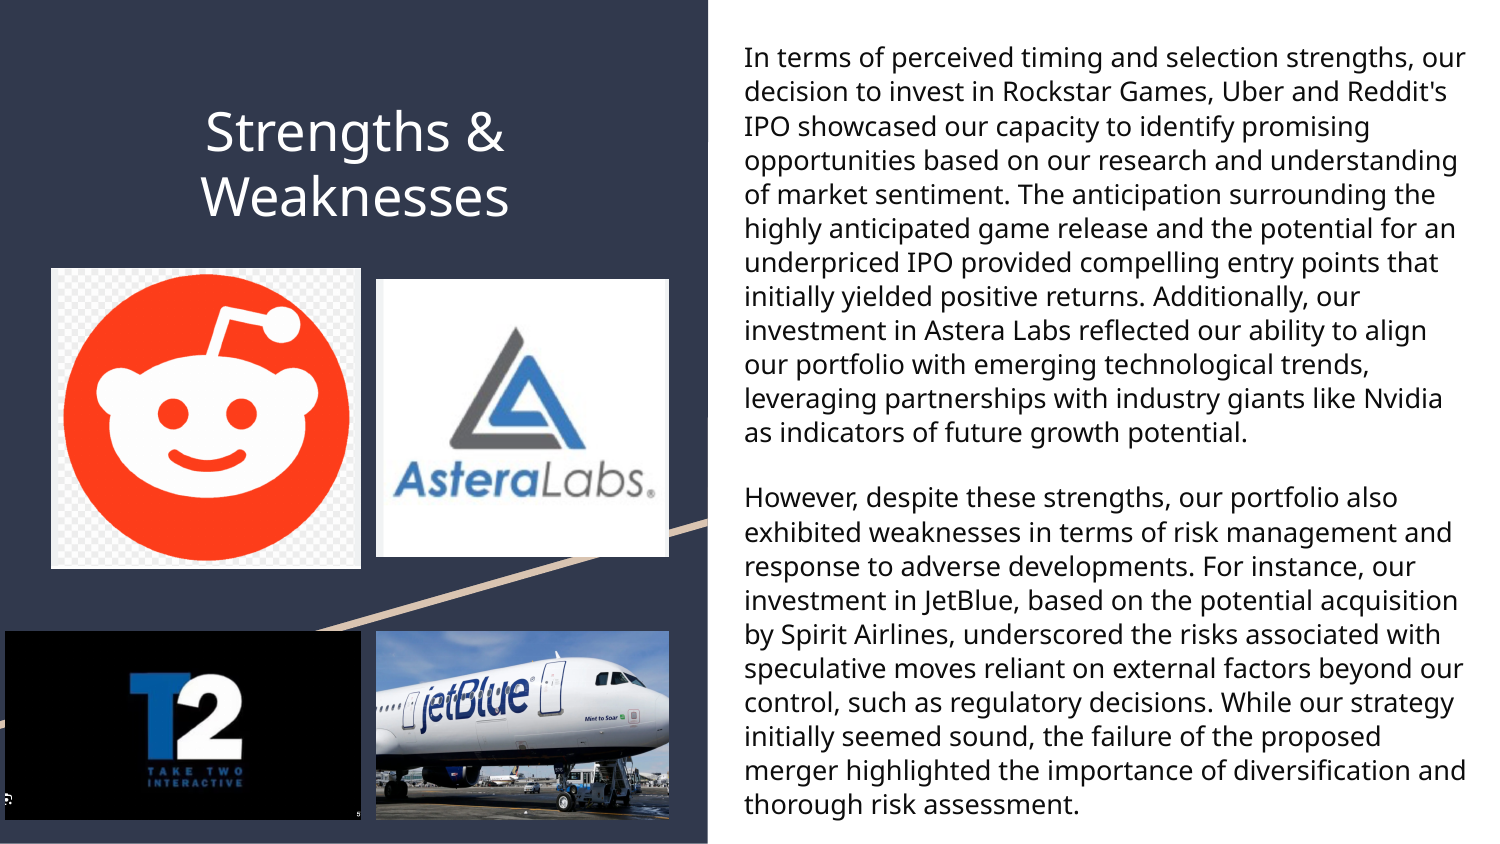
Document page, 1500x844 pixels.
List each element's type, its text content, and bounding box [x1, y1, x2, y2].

picture [50, 268, 361, 569]
list In terms of perceived timing and selection strengths, our decision to invest in Rockstar Games, Uber and Reddit's IPO showcased our capacity to identify promising opportunities based on our research and understanding of market sentiment. The anticipation surrounding the highly anticipated game release and the potential for an underpriced IPO provided compelling entry points that initially yielded positive returns. Additionally, our investment in Astera Labs reflected our ability to align our portfolio with emerging technological trends, leveraging partnerships with industry giants like Nvidia as indicators of future growth potential. However, despite these strengths, our portfolio also exhibited weaknesses in terms of risk management and response to adverse developments. For instance, our investment in JetBlue, based on the potential acquisition by Spirit Airlines, underscored the risks associated with speculative moves reliant on external factors beyond our control, such as regulatory decisions. While our strategy initially seemed sound, the failure of the proposed merger highlighted the importance of diversification and thorough risk assessment. [729, 24, 1482, 844]
picture [376, 630, 669, 820]
picture [376, 279, 669, 557]
picture [5, 630, 361, 820]
title Strengths & Weaknesses [51, 82, 660, 243]
